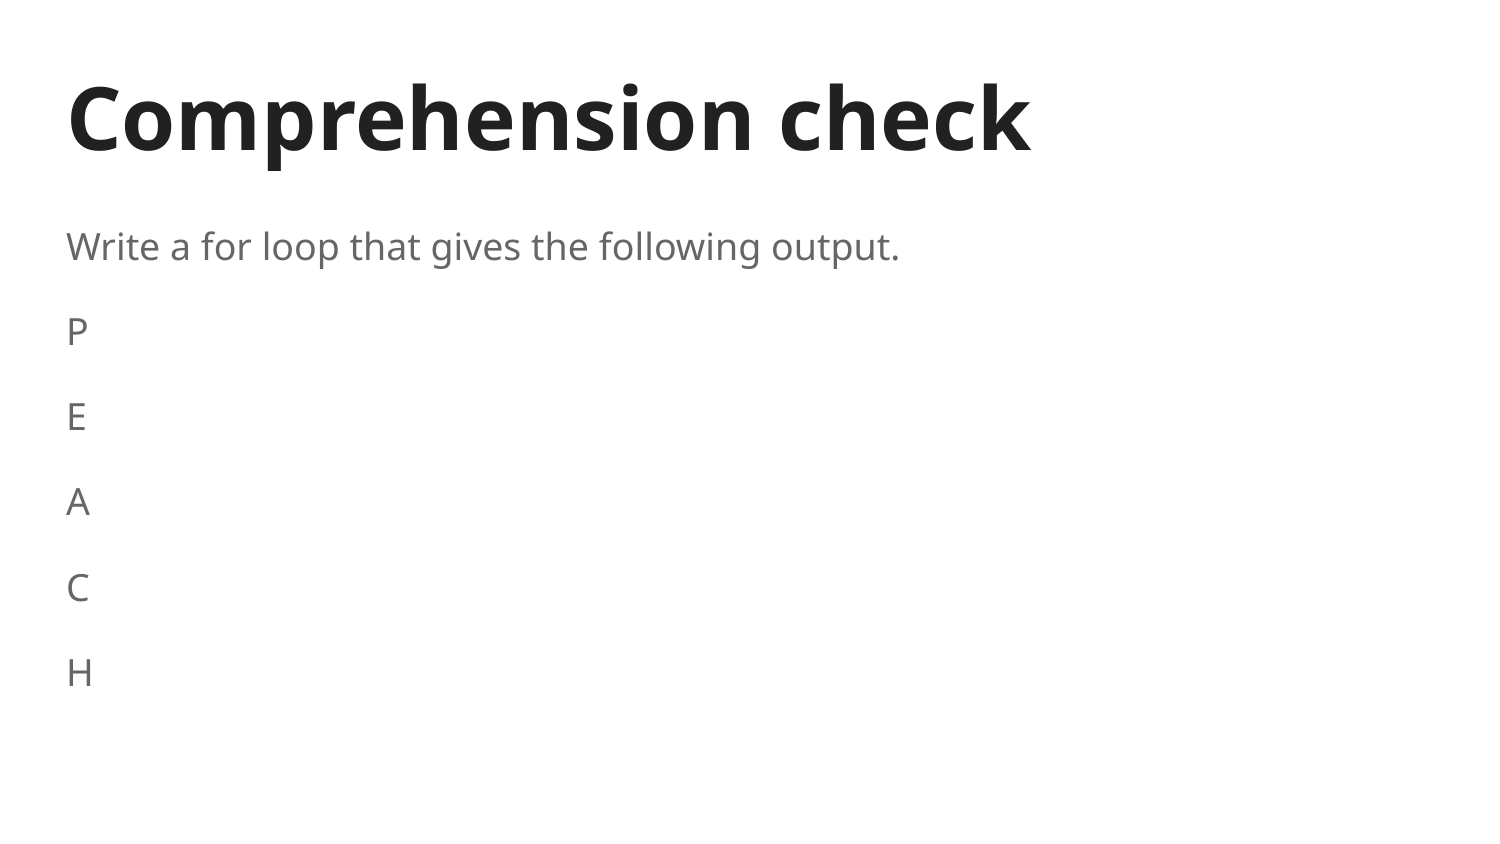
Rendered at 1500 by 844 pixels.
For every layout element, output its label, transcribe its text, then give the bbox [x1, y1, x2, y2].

list Write a for loop that gives the following output. P E A C H [51, 201, 1449, 750]
title Comprehension check [51, 48, 1449, 180]
